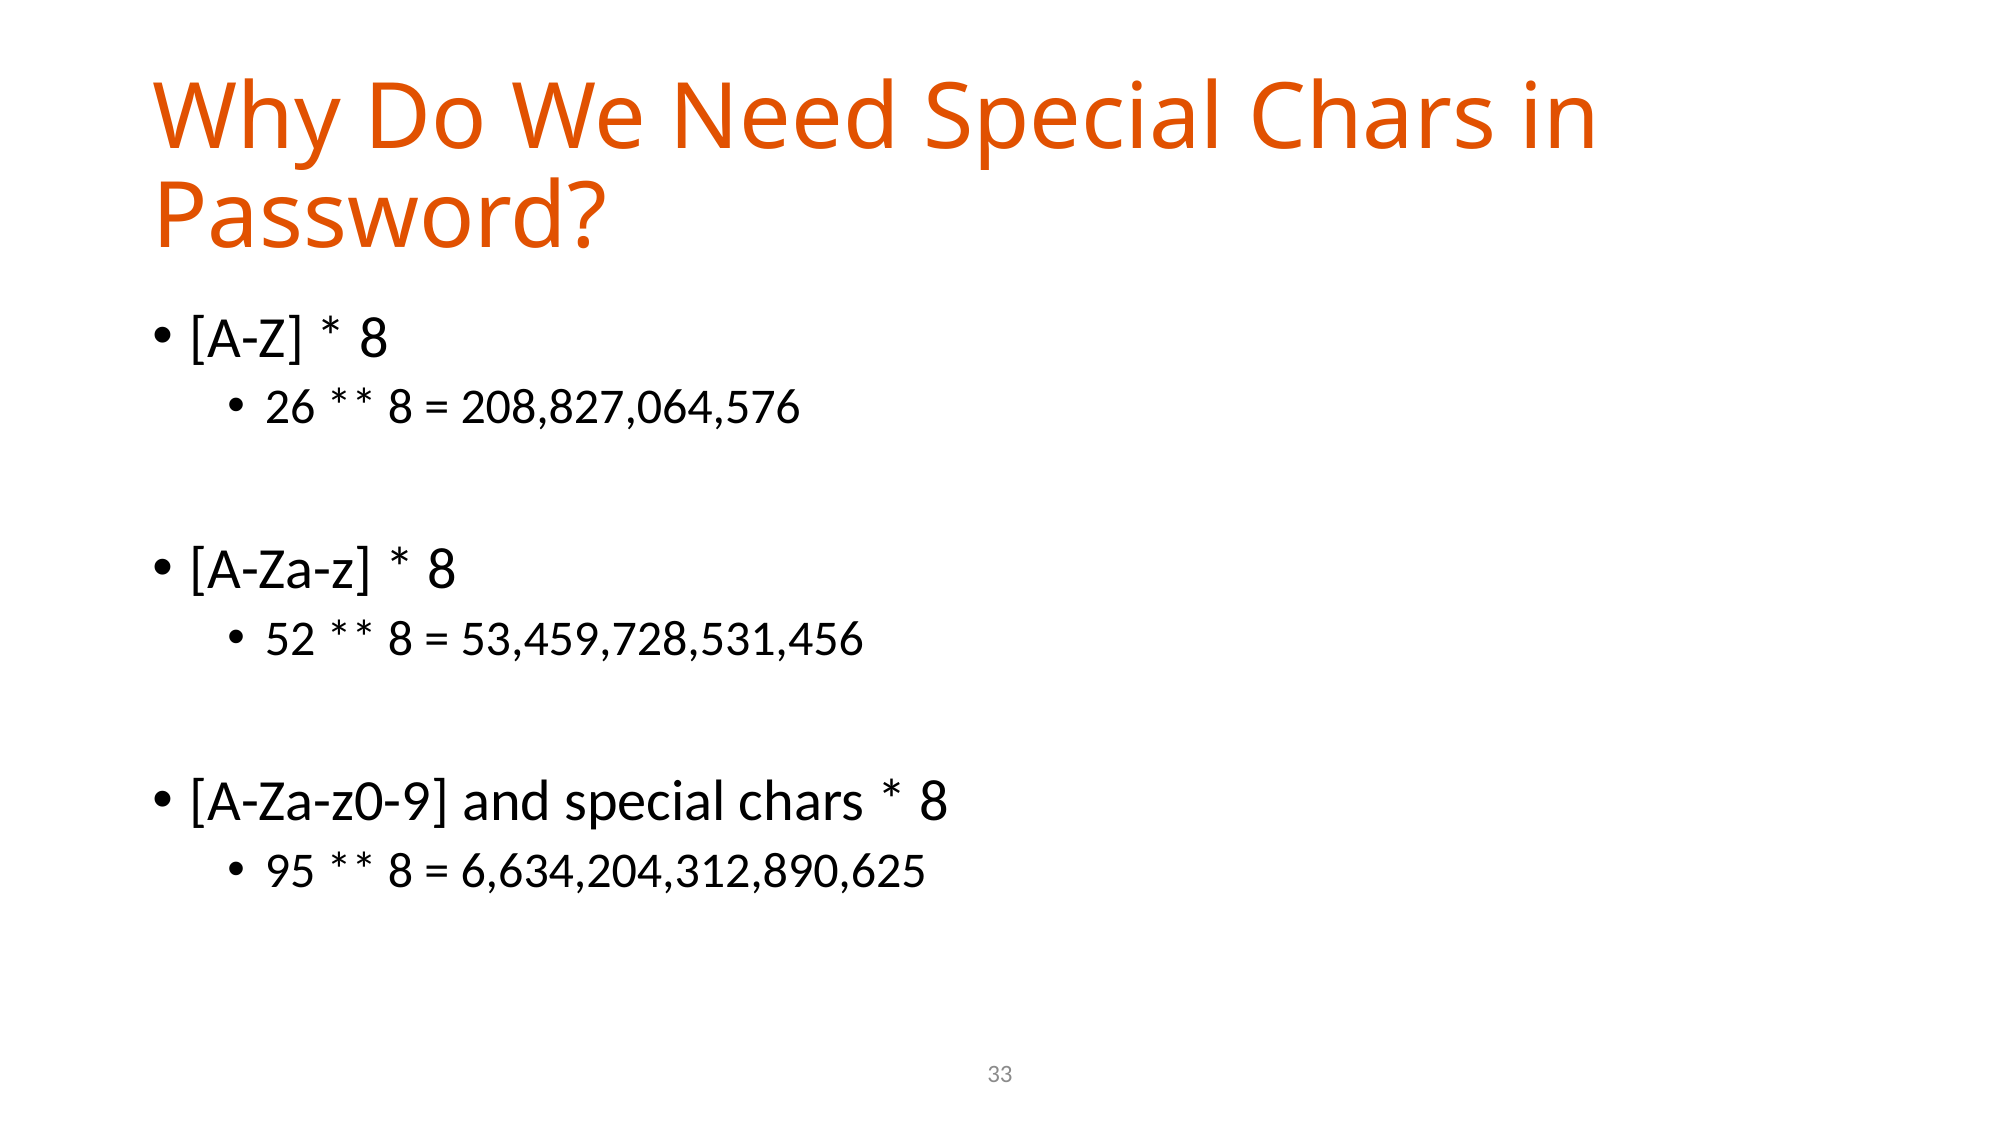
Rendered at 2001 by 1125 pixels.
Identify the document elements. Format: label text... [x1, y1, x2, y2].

title Why Do We Need Special Chars in Password? [137, 59, 1863, 278]
slide_number 33 [774, 1042, 1225, 1103]
list [A-Z] * 8 26 ** 8 = 208,827,064,576 [A-Za-z] * 8 52 ** 8 = 53,459,728,531,456 [A-Za-z0-9] and special chars * 8 95 ** 8 = 6,634,204,312,890,625 [137, 299, 1863, 1014]
